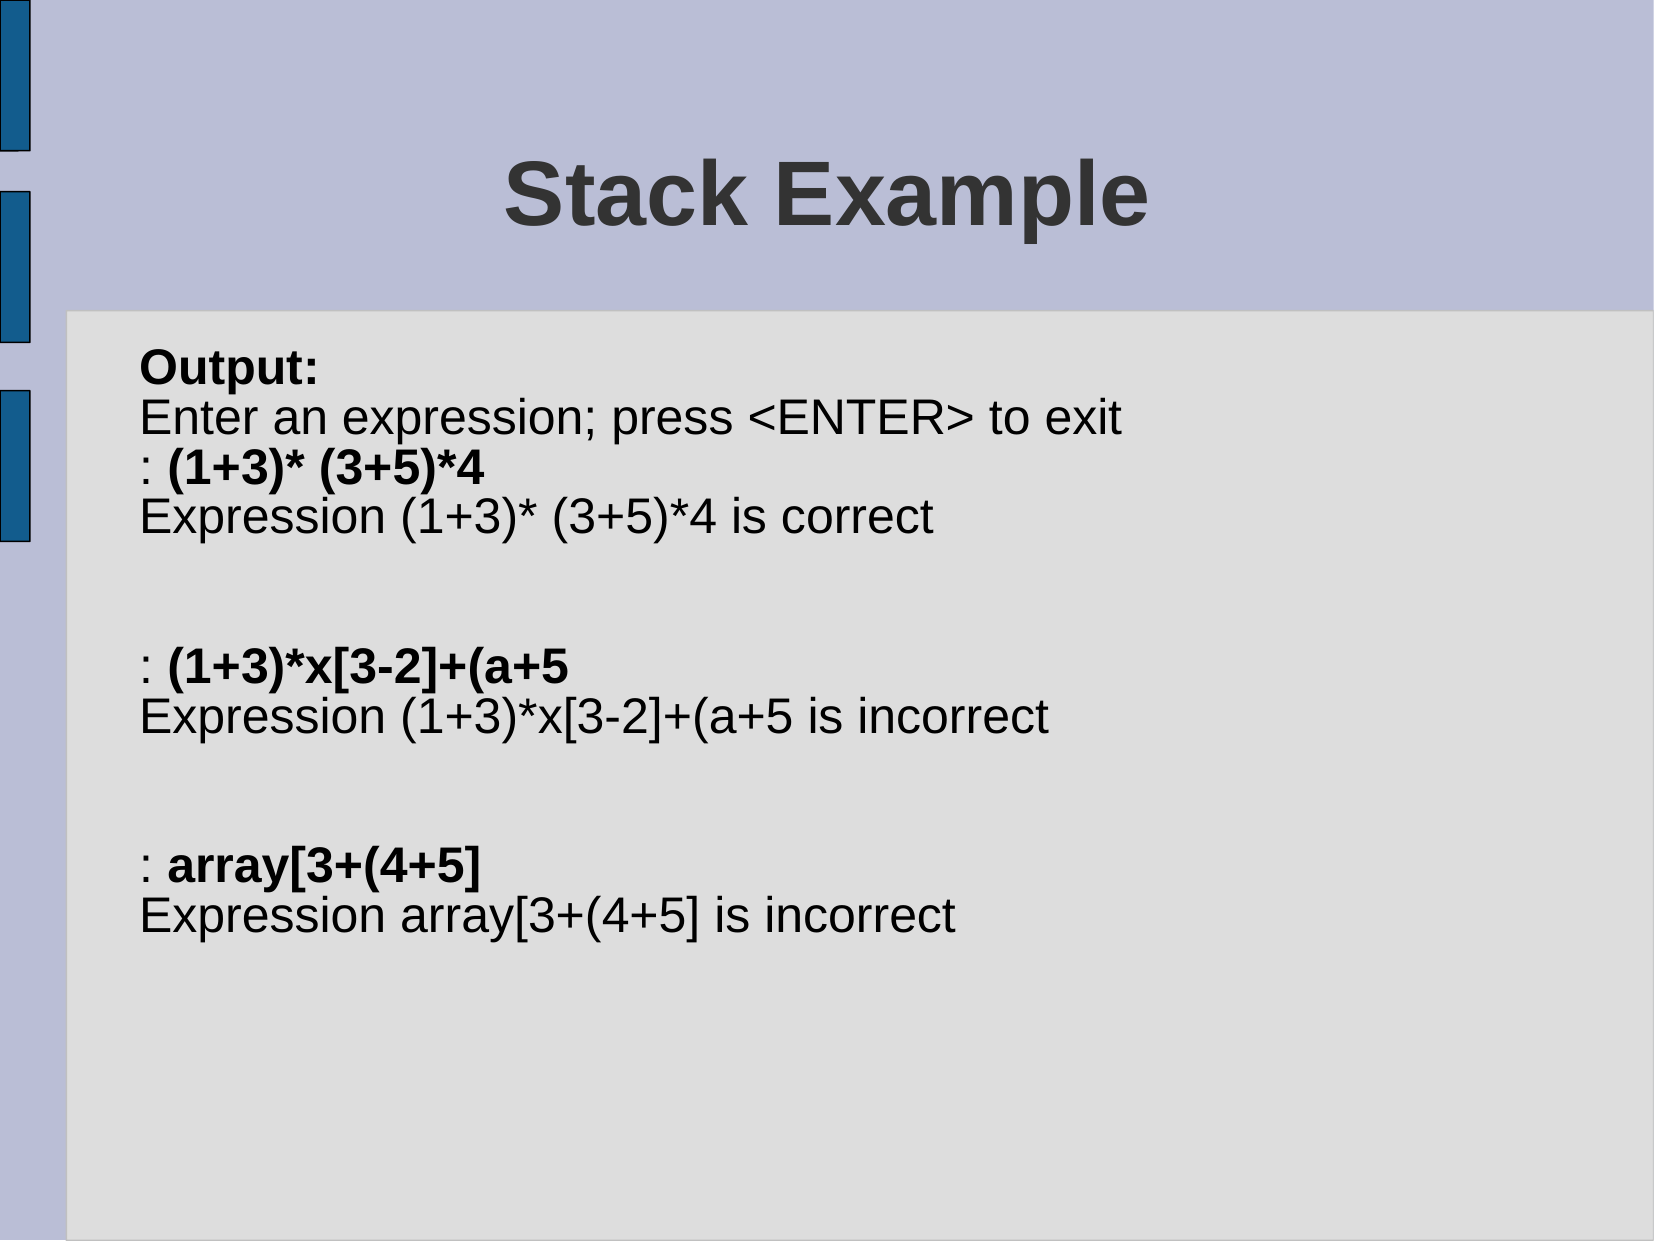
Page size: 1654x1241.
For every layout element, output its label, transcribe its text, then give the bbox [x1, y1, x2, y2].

list Output: Enter an expression; press <ENTER> to exit : (1+3)* (3+5)*4 Expression (1+3)* (3+5)*4 is correct : (1+3)*x[3-2]+(a+5 Expression (1+3)*x[3-2]+(a+5 is incorrect : array[3+(4+5] Expression array[3+(4+5] is incorrect [121, 344, 1534, 1126]
title Stack Example [121, 90, 1534, 299]
